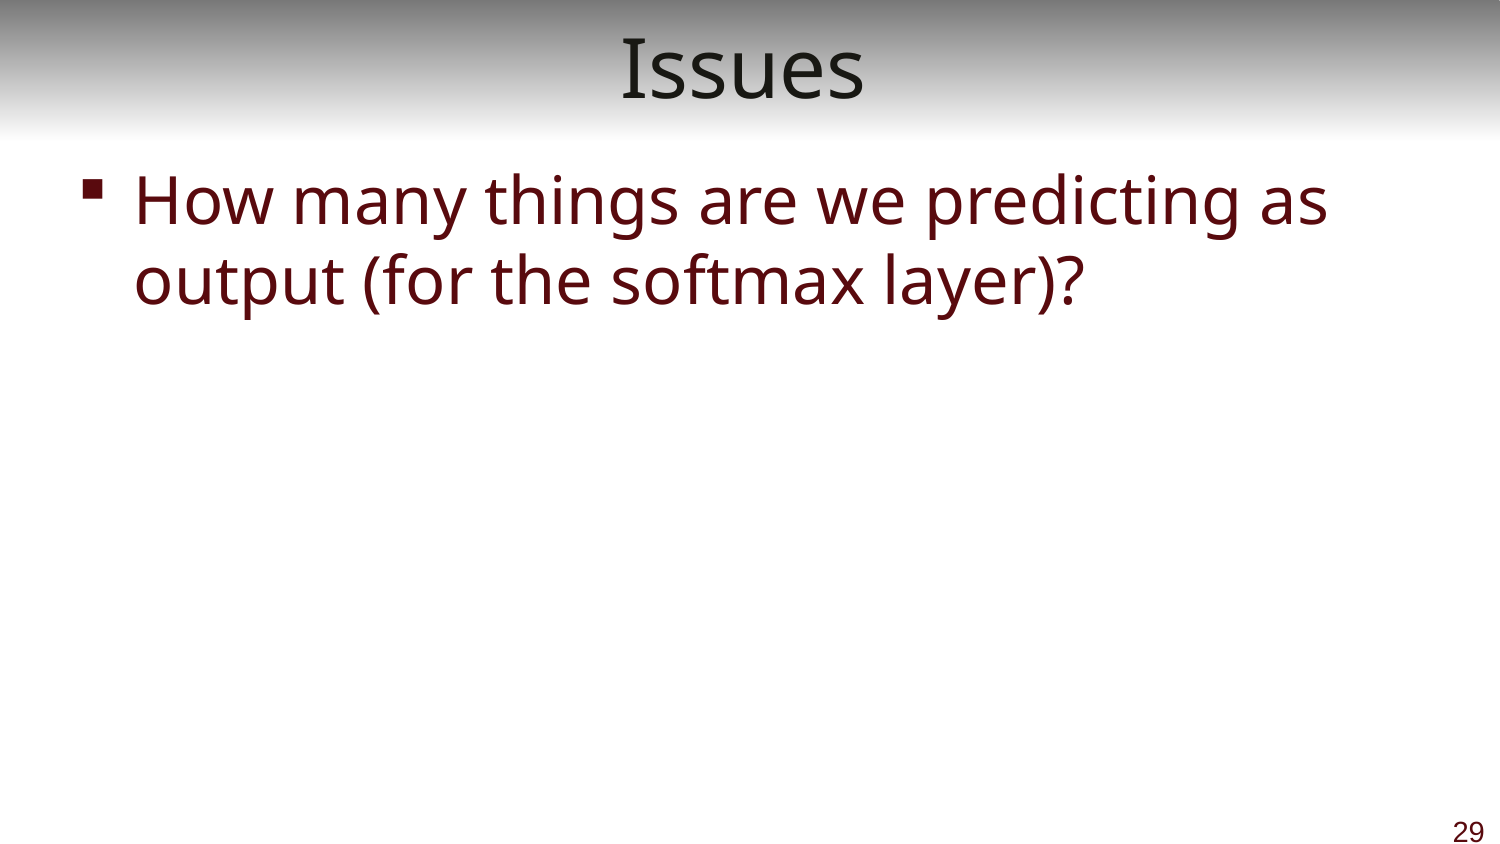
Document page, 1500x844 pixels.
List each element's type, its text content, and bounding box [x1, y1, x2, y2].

list How many things are we predicting as output (for the softmax layer)? [62, 150, 1413, 797]
slide_number 29 [1424, 806, 1500, 844]
title Issues [12, 0, 1475, 132]
